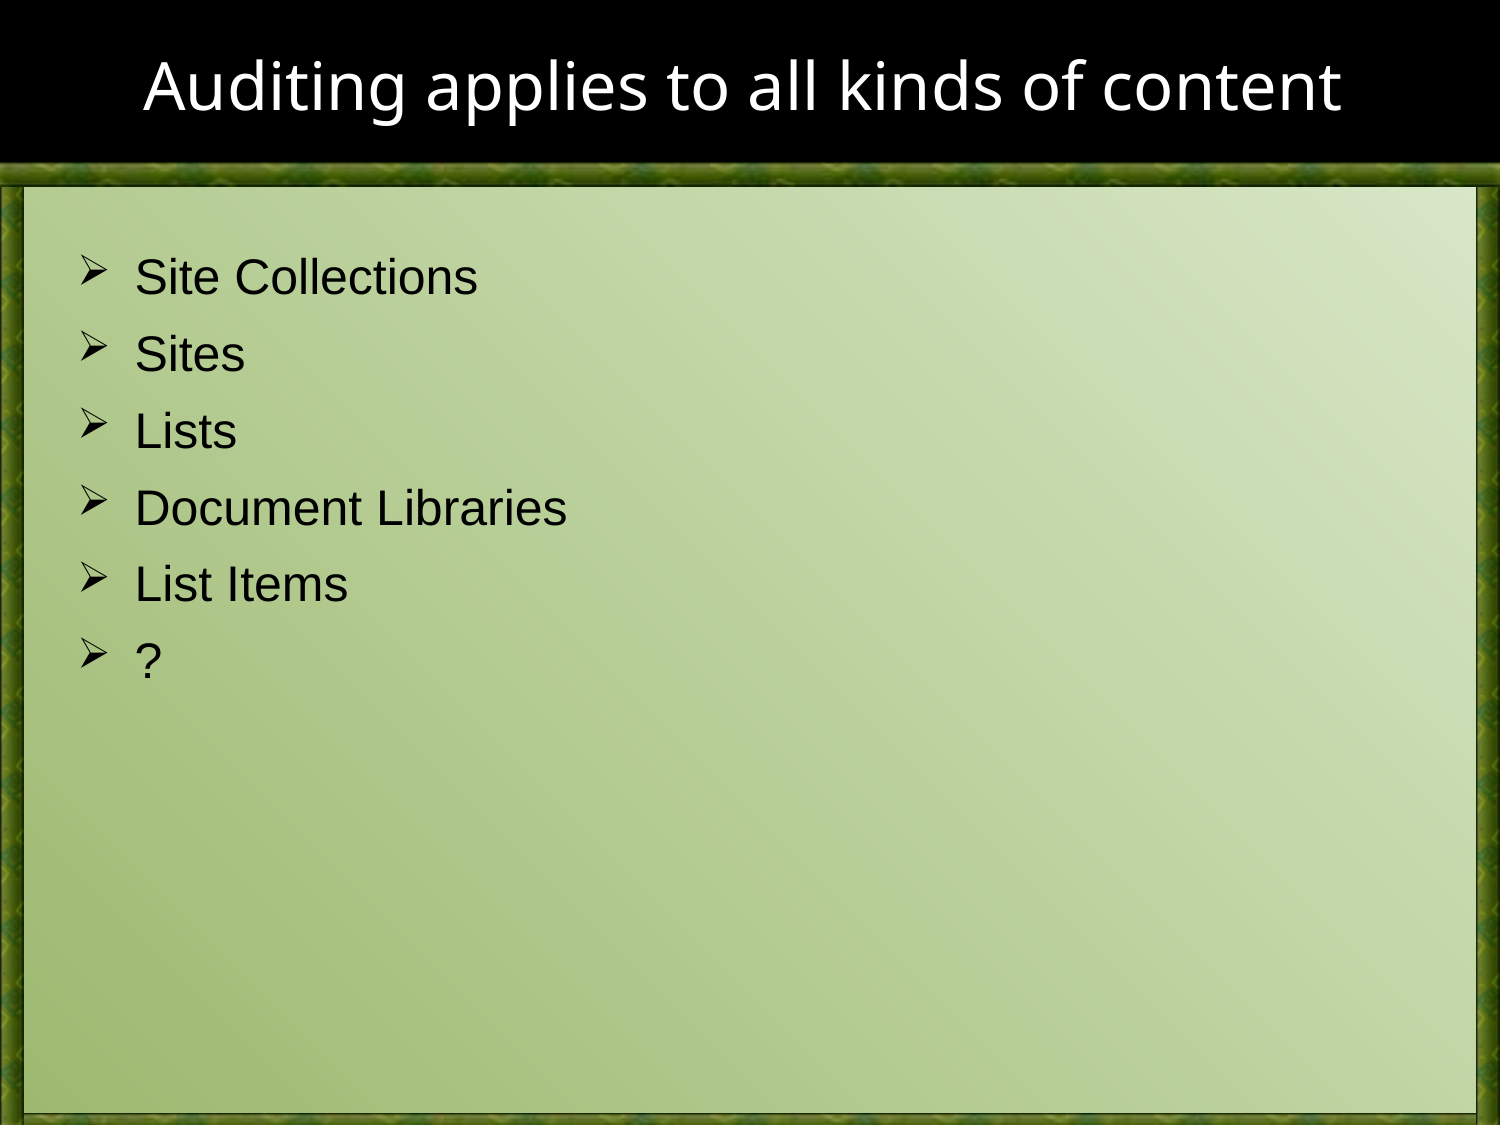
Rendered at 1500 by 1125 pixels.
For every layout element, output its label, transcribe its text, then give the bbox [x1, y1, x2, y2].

picture [0, 162, 1500, 1125]
title Auditing applies to all kinds of content [24, 0, 1463, 186]
list Site Collections Sites Lists Document Libraries List Items ? [62, 237, 1438, 1088]
